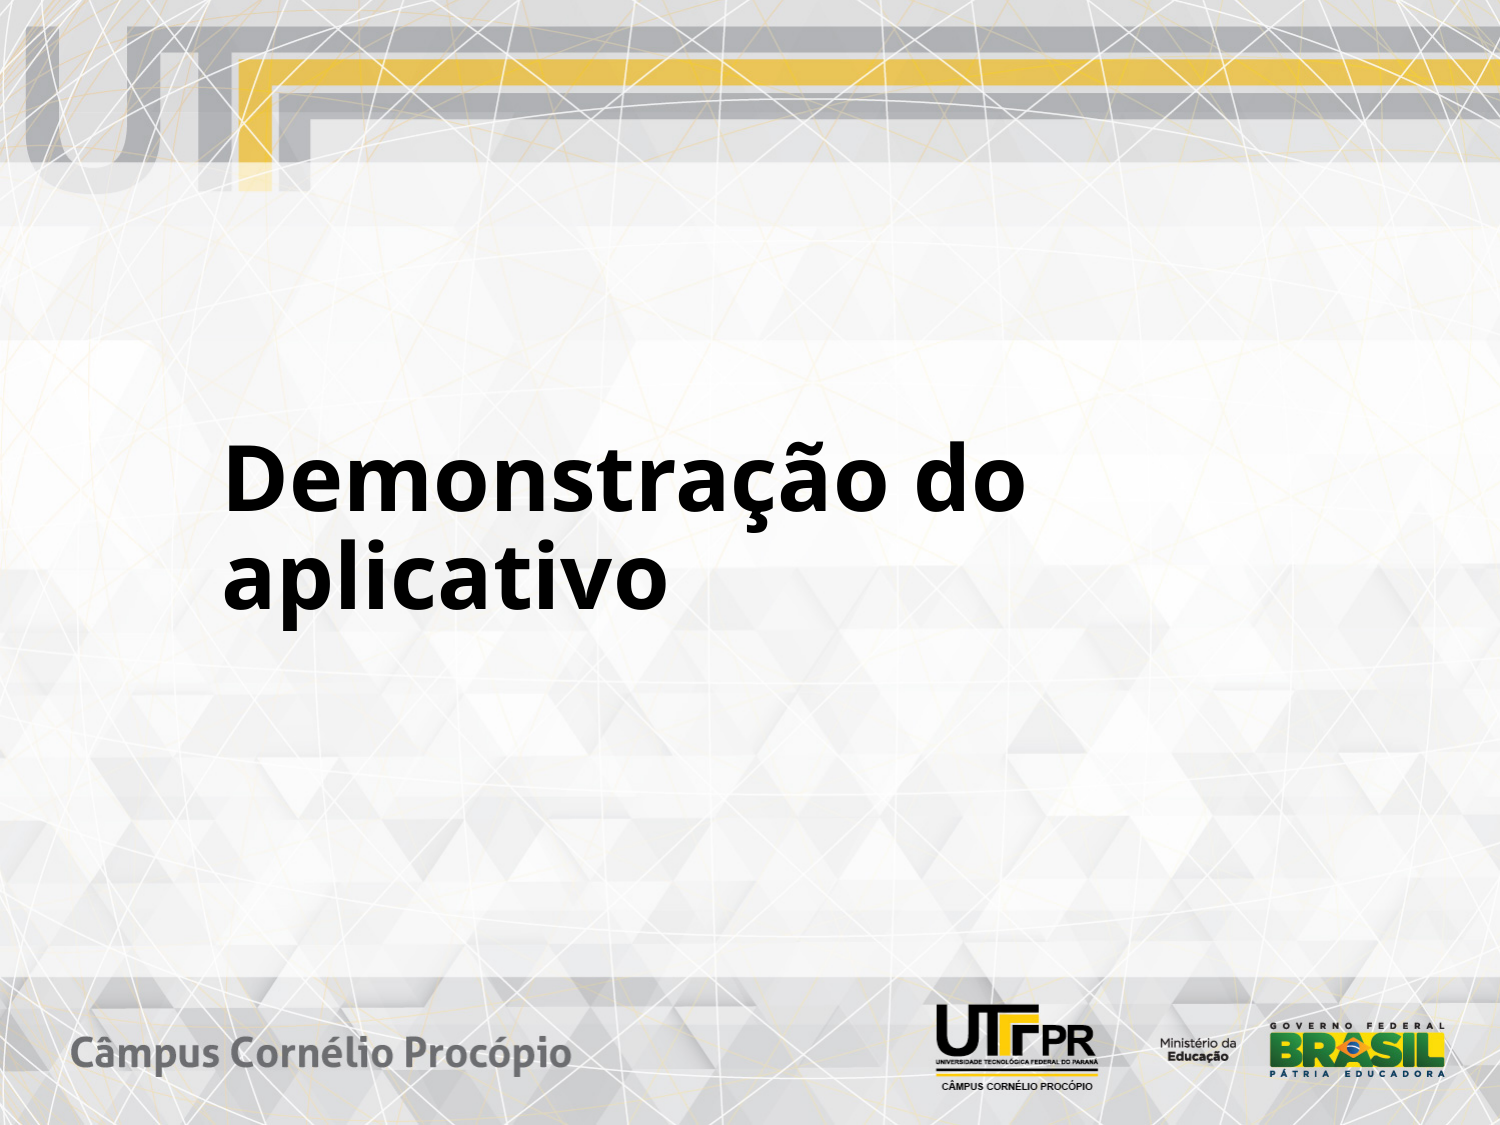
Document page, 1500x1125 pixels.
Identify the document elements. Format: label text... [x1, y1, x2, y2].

title Demonstração do aplicativo [206, 422, 1500, 640]
picture [0, 0, 1500, 1125]
